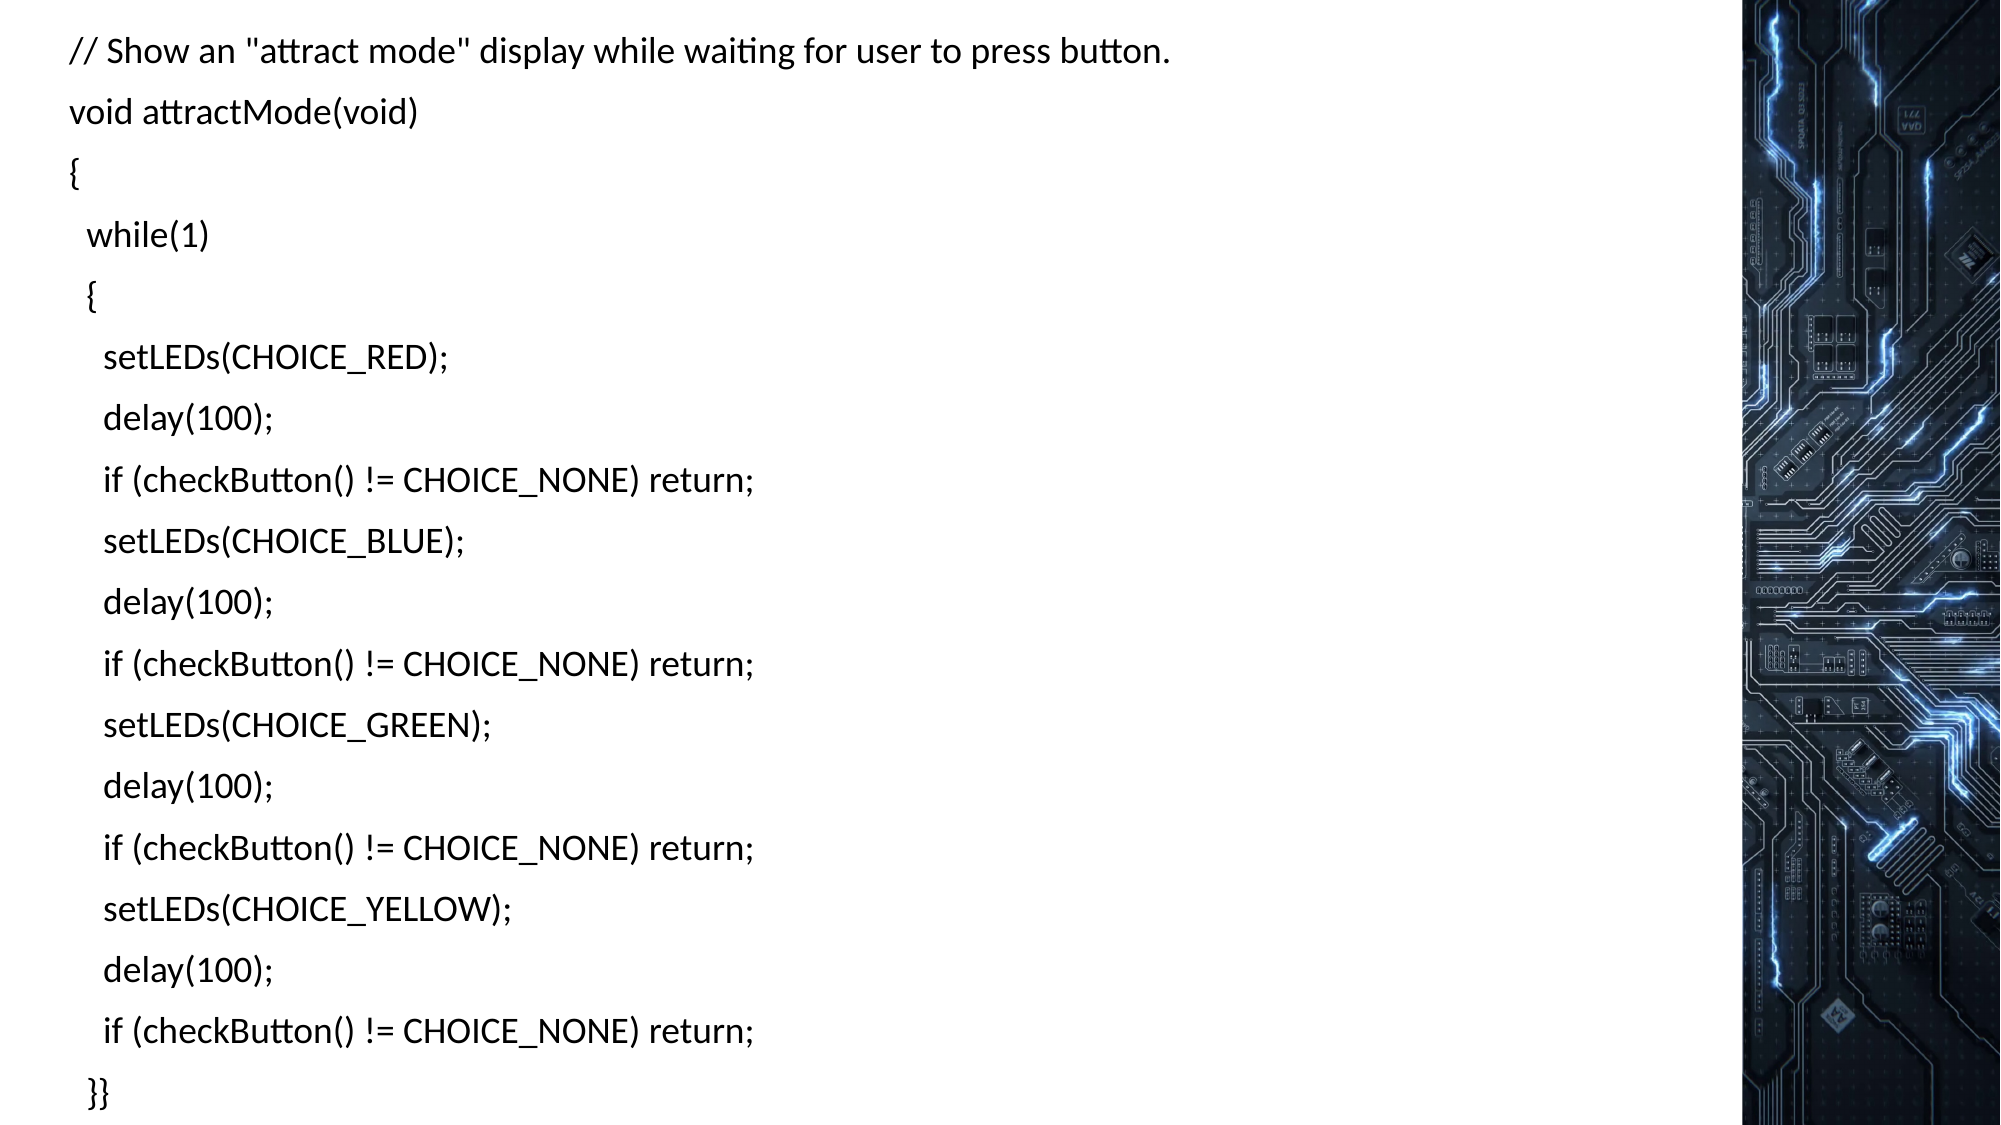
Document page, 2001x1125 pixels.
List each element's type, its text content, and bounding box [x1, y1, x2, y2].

list // Show an "attract mode" display while waiting for user to press button. void attractMode(void) { while(1) { setLEDs(CHOICE_RED); delay(100); if (checkButton() != CHOICE_NONE) return; setLEDs(CHOICE_BLUE); delay(100); if (checkButton() != CHOICE_NONE) return; setLEDs(CHOICE_GREEN); delay(100); if (checkButton() != CHOICE_NONE) return; setLEDs(CHOICE_YELLOW); delay(100); if (checkButton() != CHOICE_NONE) return; }} [54, 23, 1742, 1102]
picture [1742, 0, 2000, 1125]
